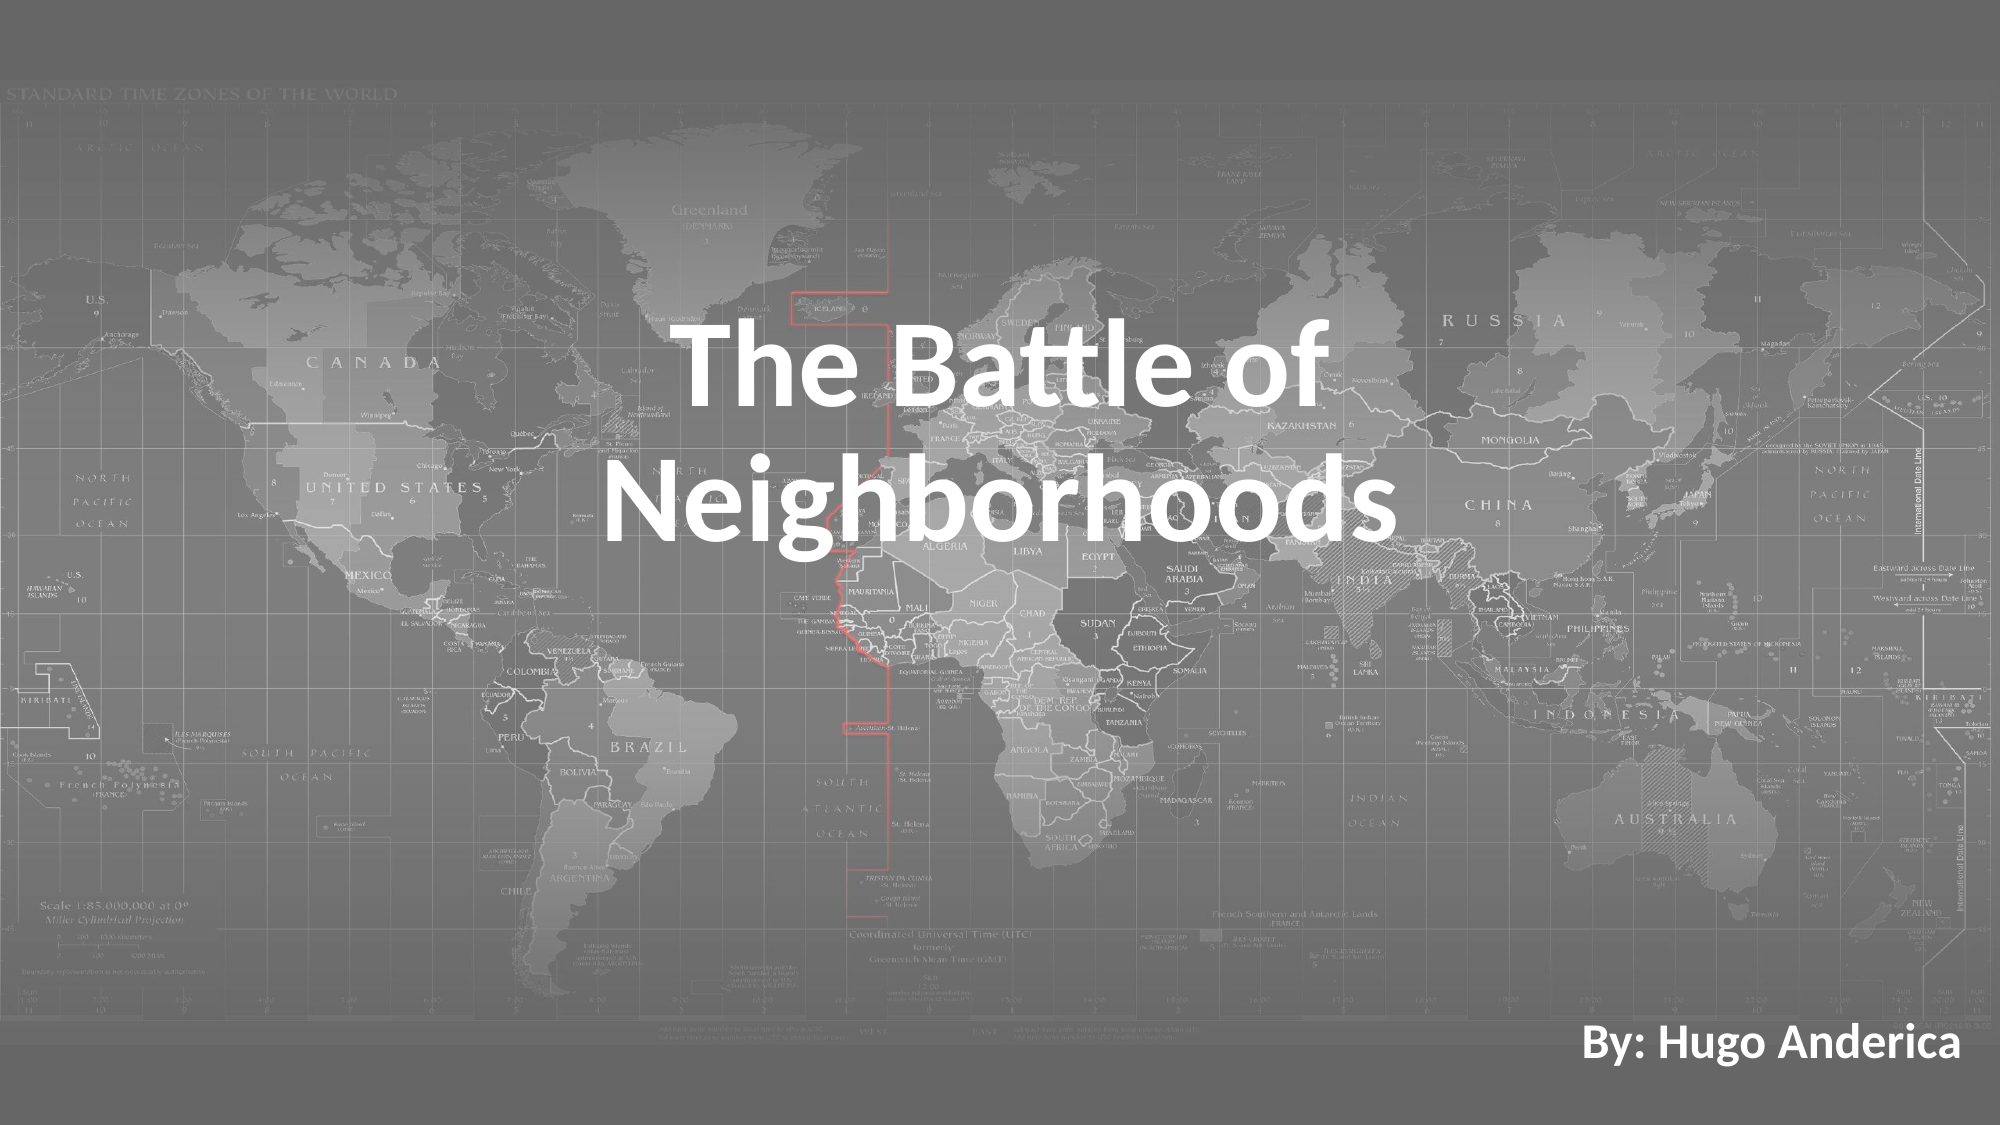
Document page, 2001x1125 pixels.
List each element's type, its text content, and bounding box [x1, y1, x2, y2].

subtitle By: Hugo Anderica [1021, 1008, 2000, 1125]
title The Battle of Neighborhoods [249, 184, 1750, 576]
